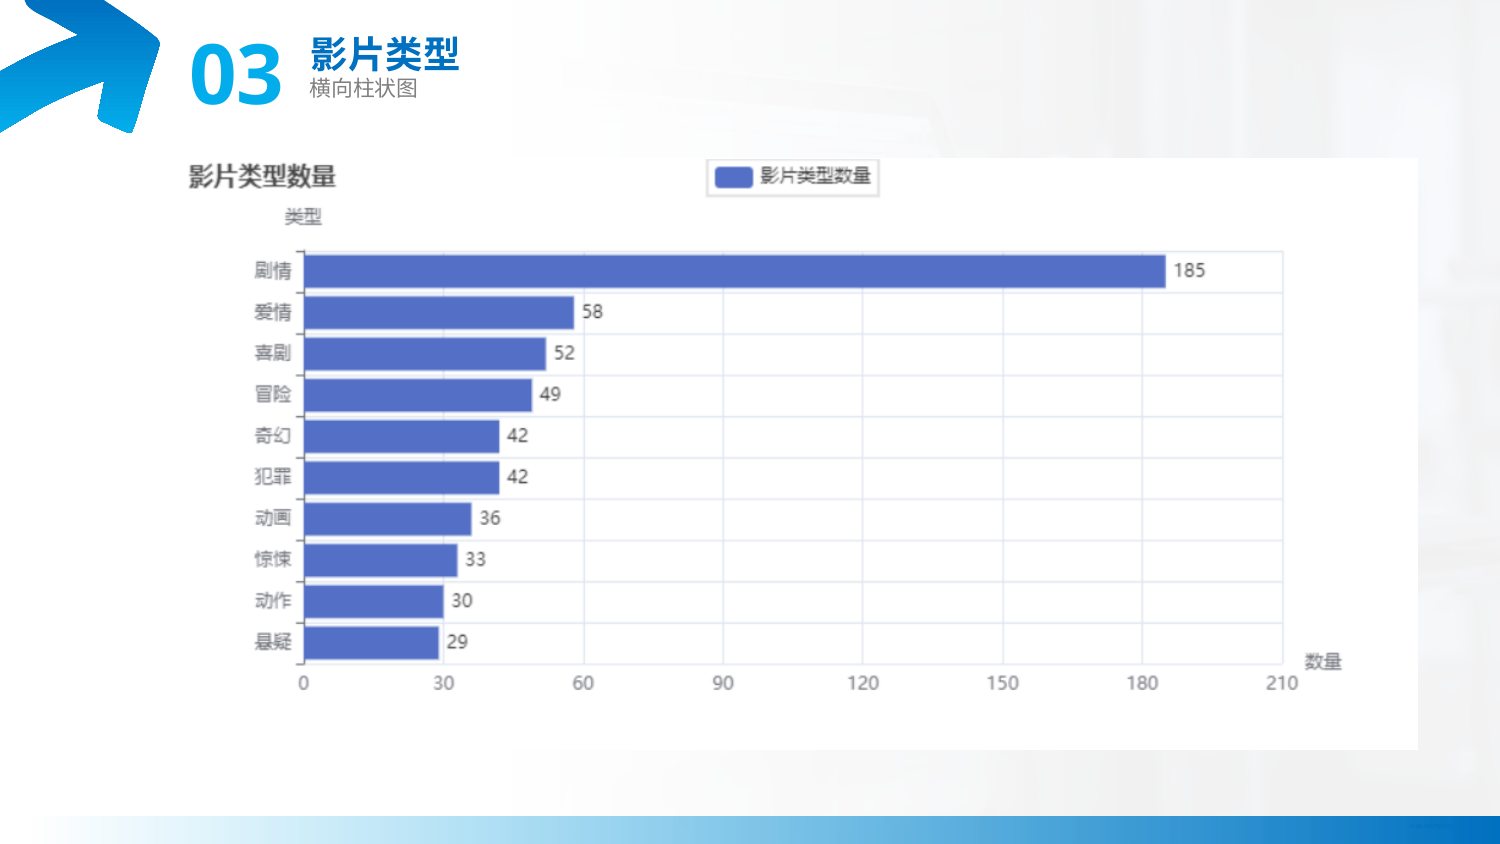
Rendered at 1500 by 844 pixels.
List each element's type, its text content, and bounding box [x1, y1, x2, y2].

picture [135, 158, 1418, 751]
text_box 03 [174, 13, 300, 129]
text_box 影片类型 [296, 23, 476, 67]
text_box 横向柱状图 [295, 67, 616, 109]
